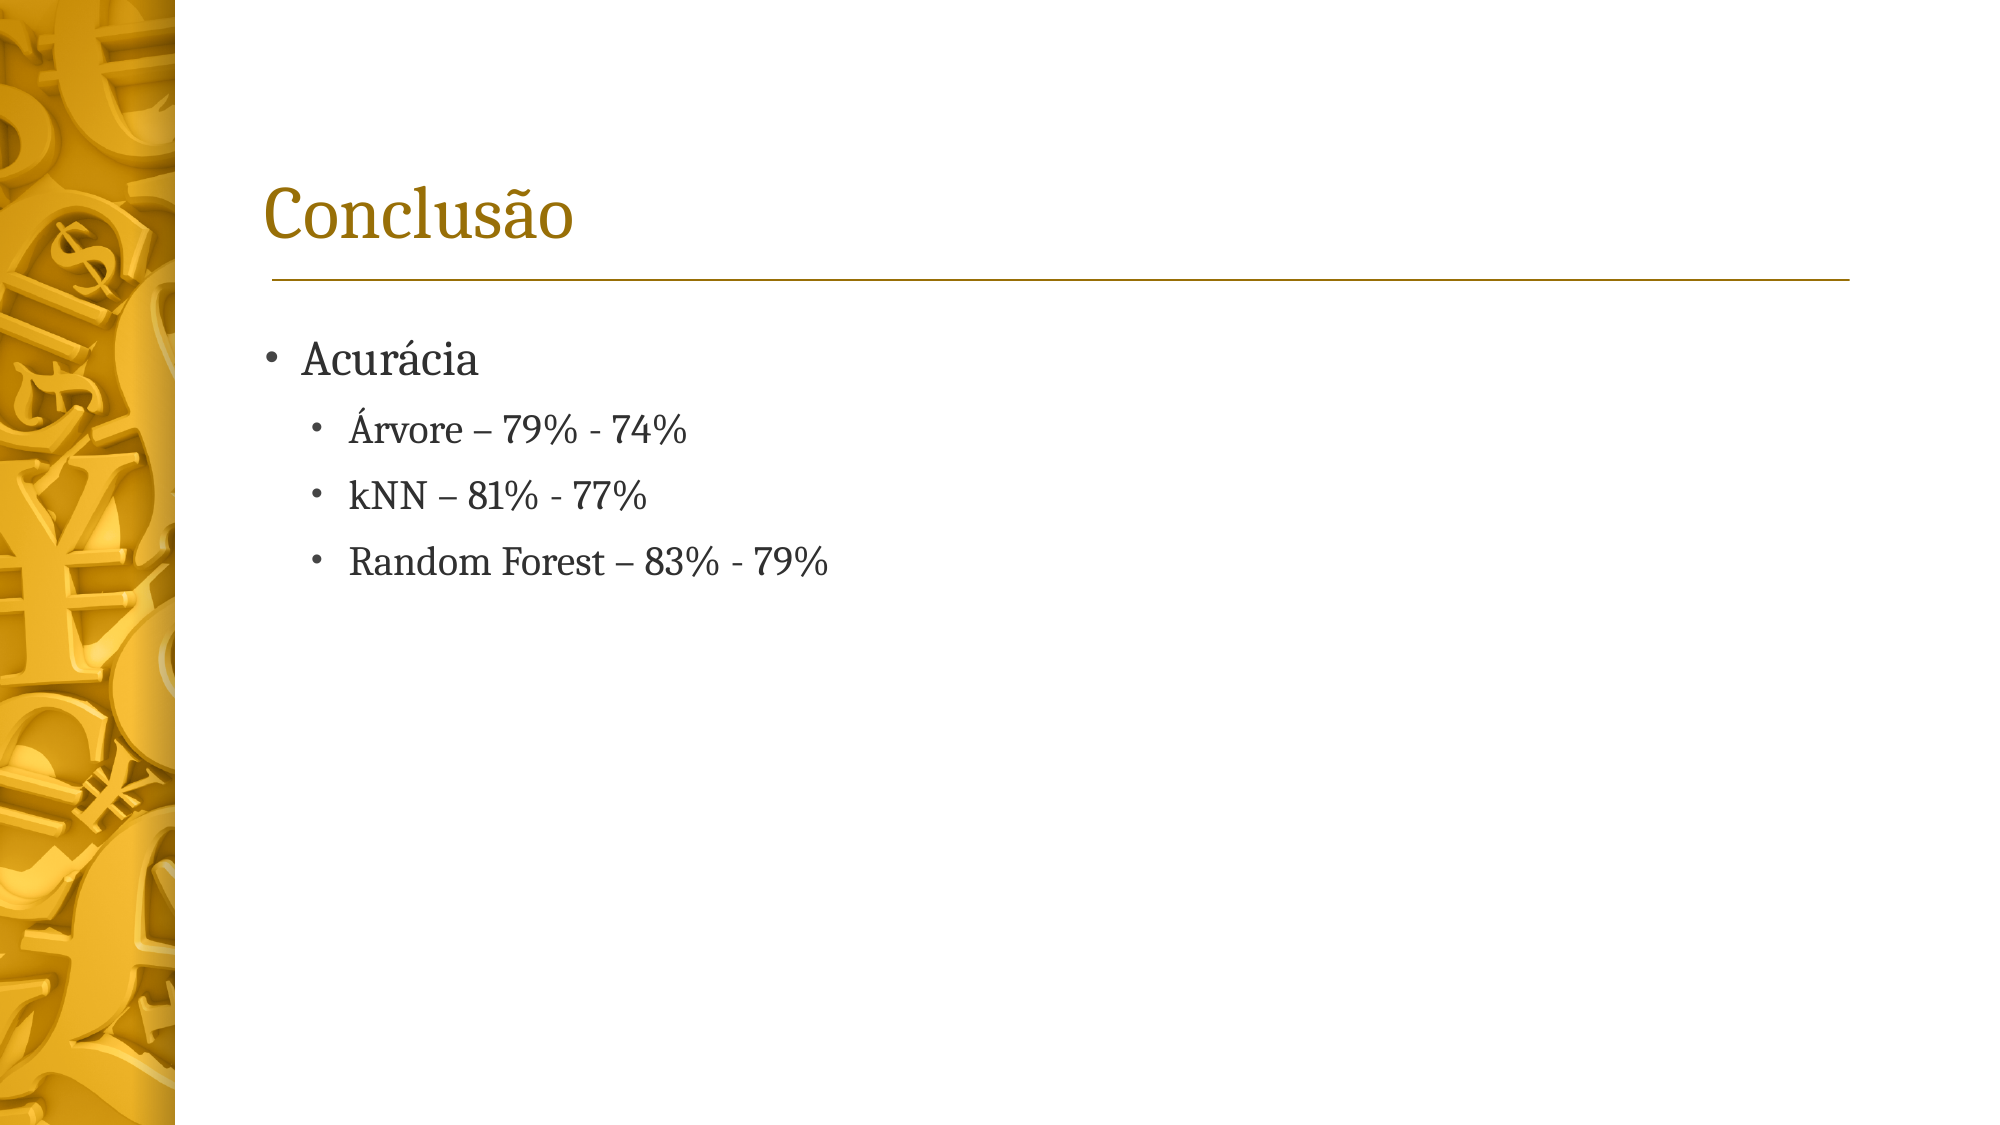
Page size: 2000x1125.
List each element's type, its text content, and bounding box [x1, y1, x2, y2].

title Conclusão [249, 62, 1863, 263]
list Acurácia Árvore – 79% - 74% kNN – 81% - 77% Random Forest – 83% - 79% [249, 324, 1863, 1012]
picture [0, 0, 175, 1125]
